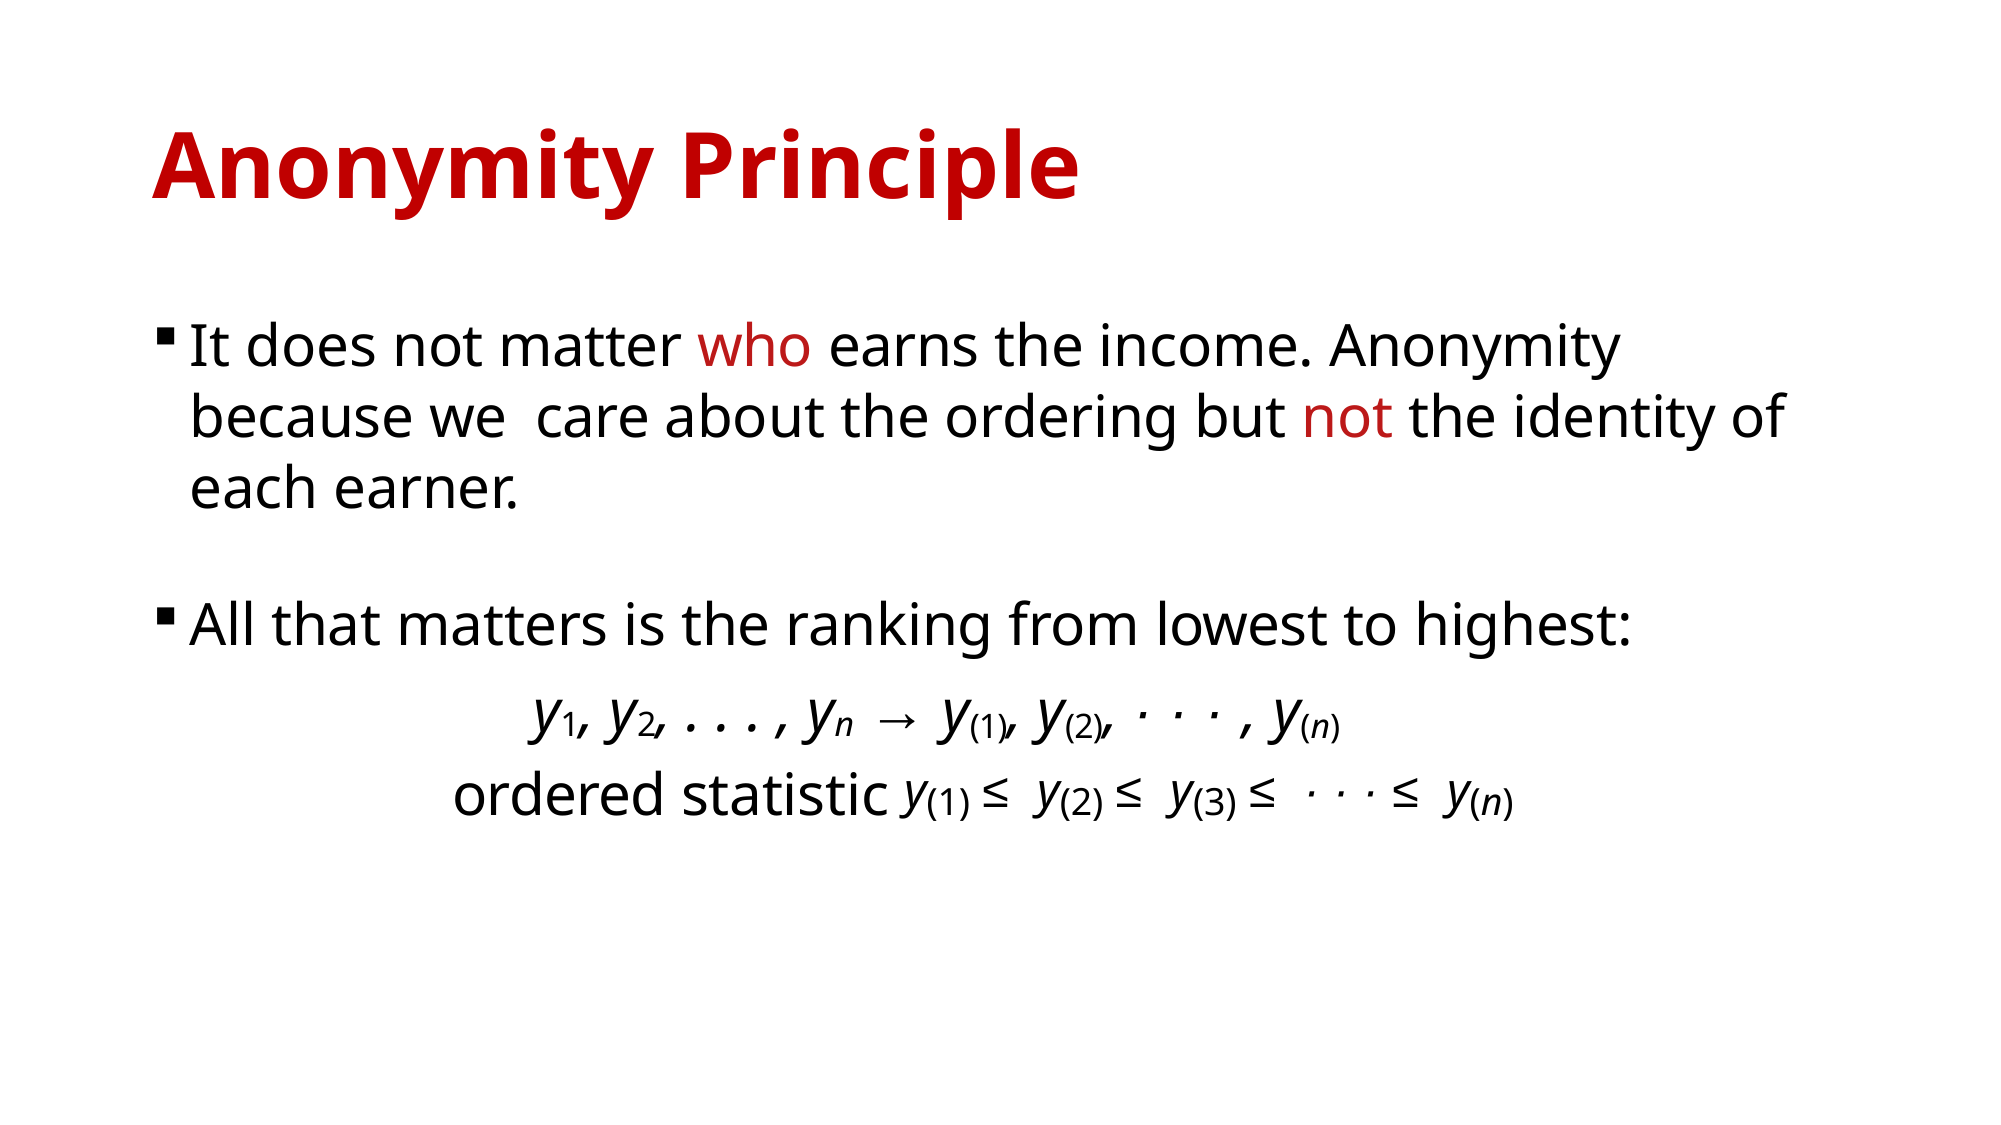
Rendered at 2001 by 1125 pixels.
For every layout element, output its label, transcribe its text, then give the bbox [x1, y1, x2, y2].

title Anonymity Principle [137, 59, 1863, 278]
list It does not matter who earns the income. Anonymity because we care about the ordering but not the identity of each earner. All that matters is the ranking from lowest to highest: y1, y2, . . . , yn → y(1), y(2), · · · , y(n) ordered statistic y(1) ≤ y(2) ≤ y(3) ≤ · · · ≤ y(n) [137, 299, 1863, 1014]
